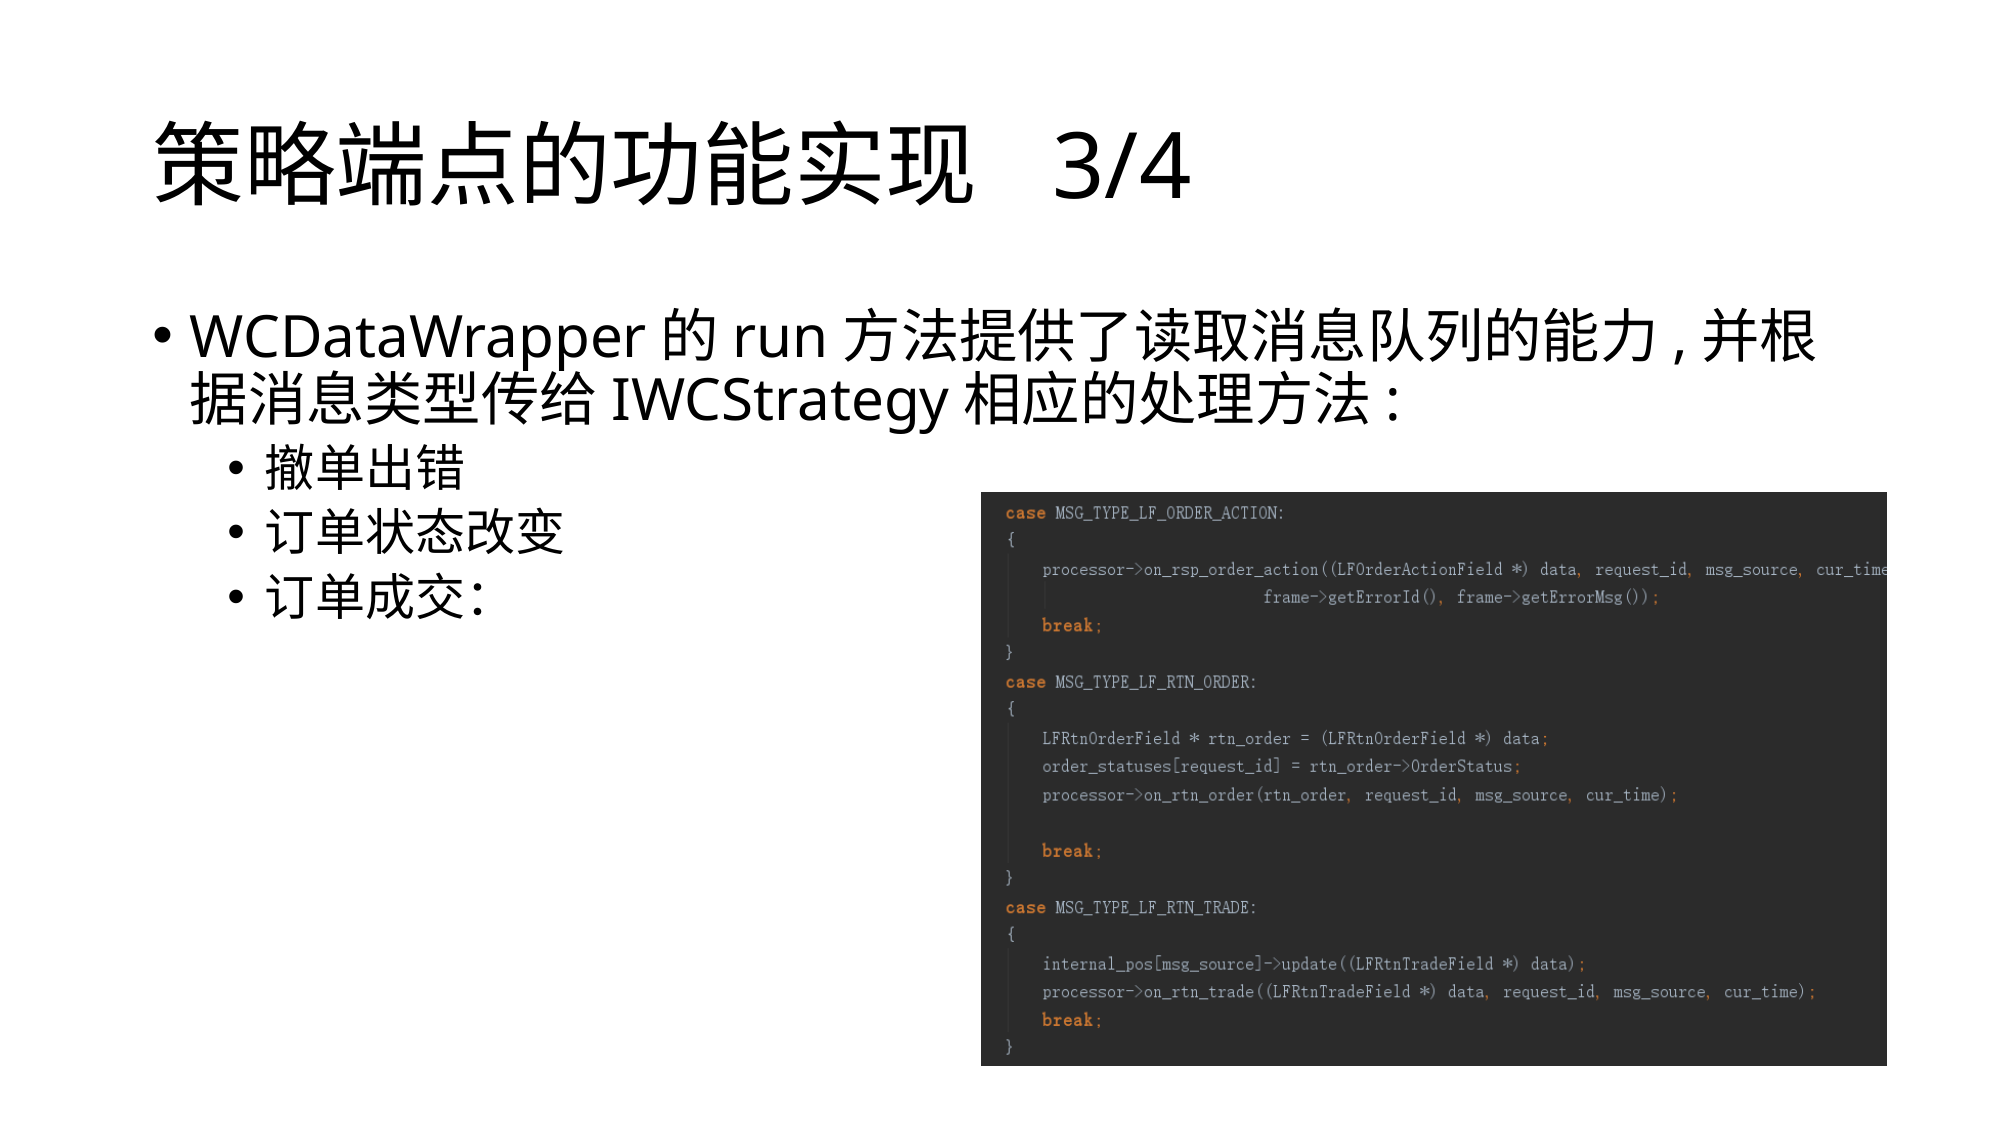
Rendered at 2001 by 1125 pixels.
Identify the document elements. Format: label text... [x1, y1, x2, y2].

list WCDataWrapper的run方法提供了读取消息队列的能力,并根据消息类型传给IWCStrategy相应的处理方法: 撤单出错 订单状态改变 订单成交： [137, 299, 1863, 1014]
title 策略端点的功能实现 3/4 [137, 59, 1863, 278]
picture [981, 492, 1887, 1066]
